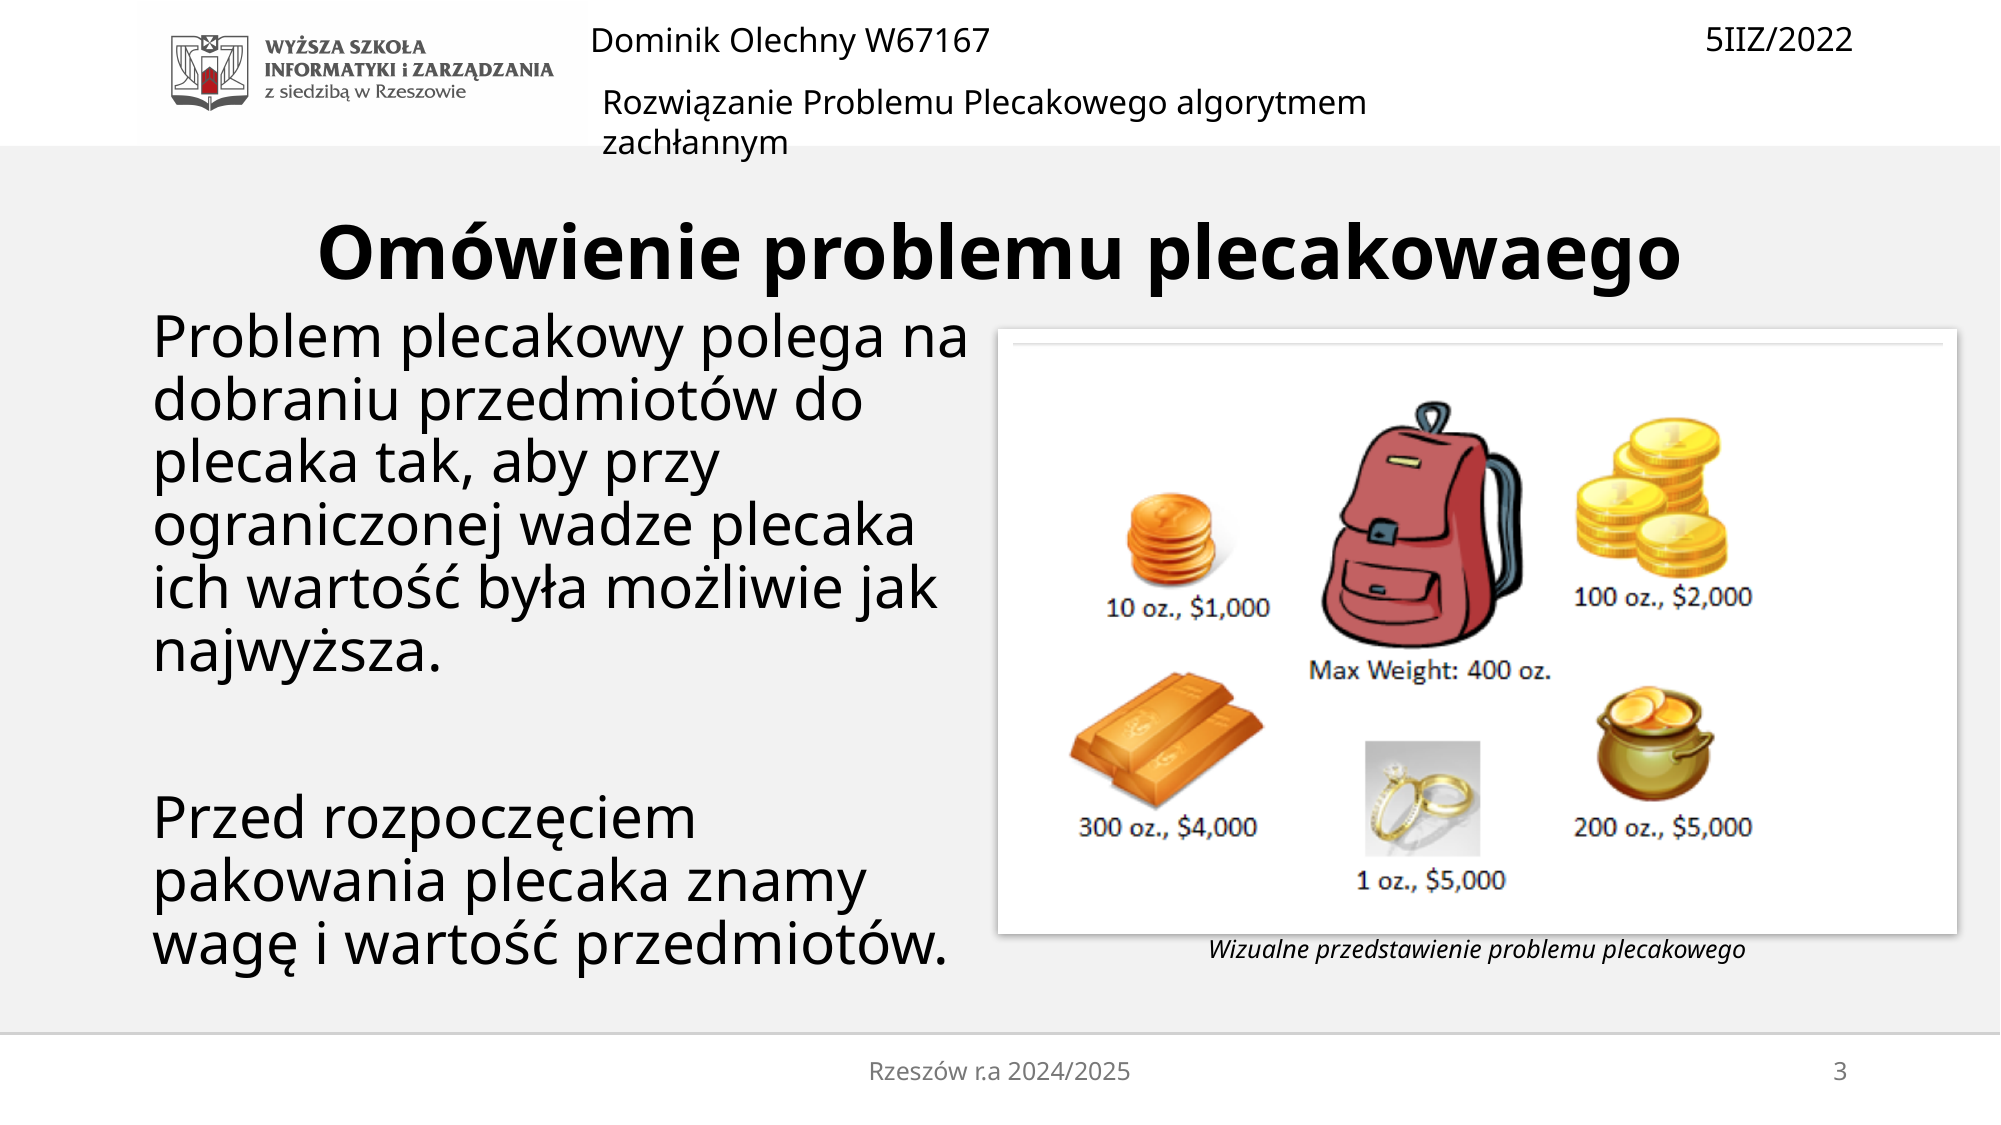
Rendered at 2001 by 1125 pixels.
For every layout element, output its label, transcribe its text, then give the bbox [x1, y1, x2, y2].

footer Rzeszów r.a 2024/2025 [662, 1042, 1338, 1103]
list Problem plecakowy polega na dobraniu przedmiotów do plecaka tak, aby przy ograniczonej wadze plecaka ich wartość była możliwie jak najwyższa. Przed rozpoczęciem pakowania plecaka znamy wagę i wartość przedmiotów. [137, 299, 988, 1014]
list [1011, 342, 1944, 921]
title Omówienie problemu plecakowaego [137, 203, 1863, 307]
picture [137, 1, 588, 145]
slide_number 3 [1412, 1042, 1863, 1103]
text_box Wizualne przedstawienie problemu plecakowego [1012, 926, 1943, 972]
